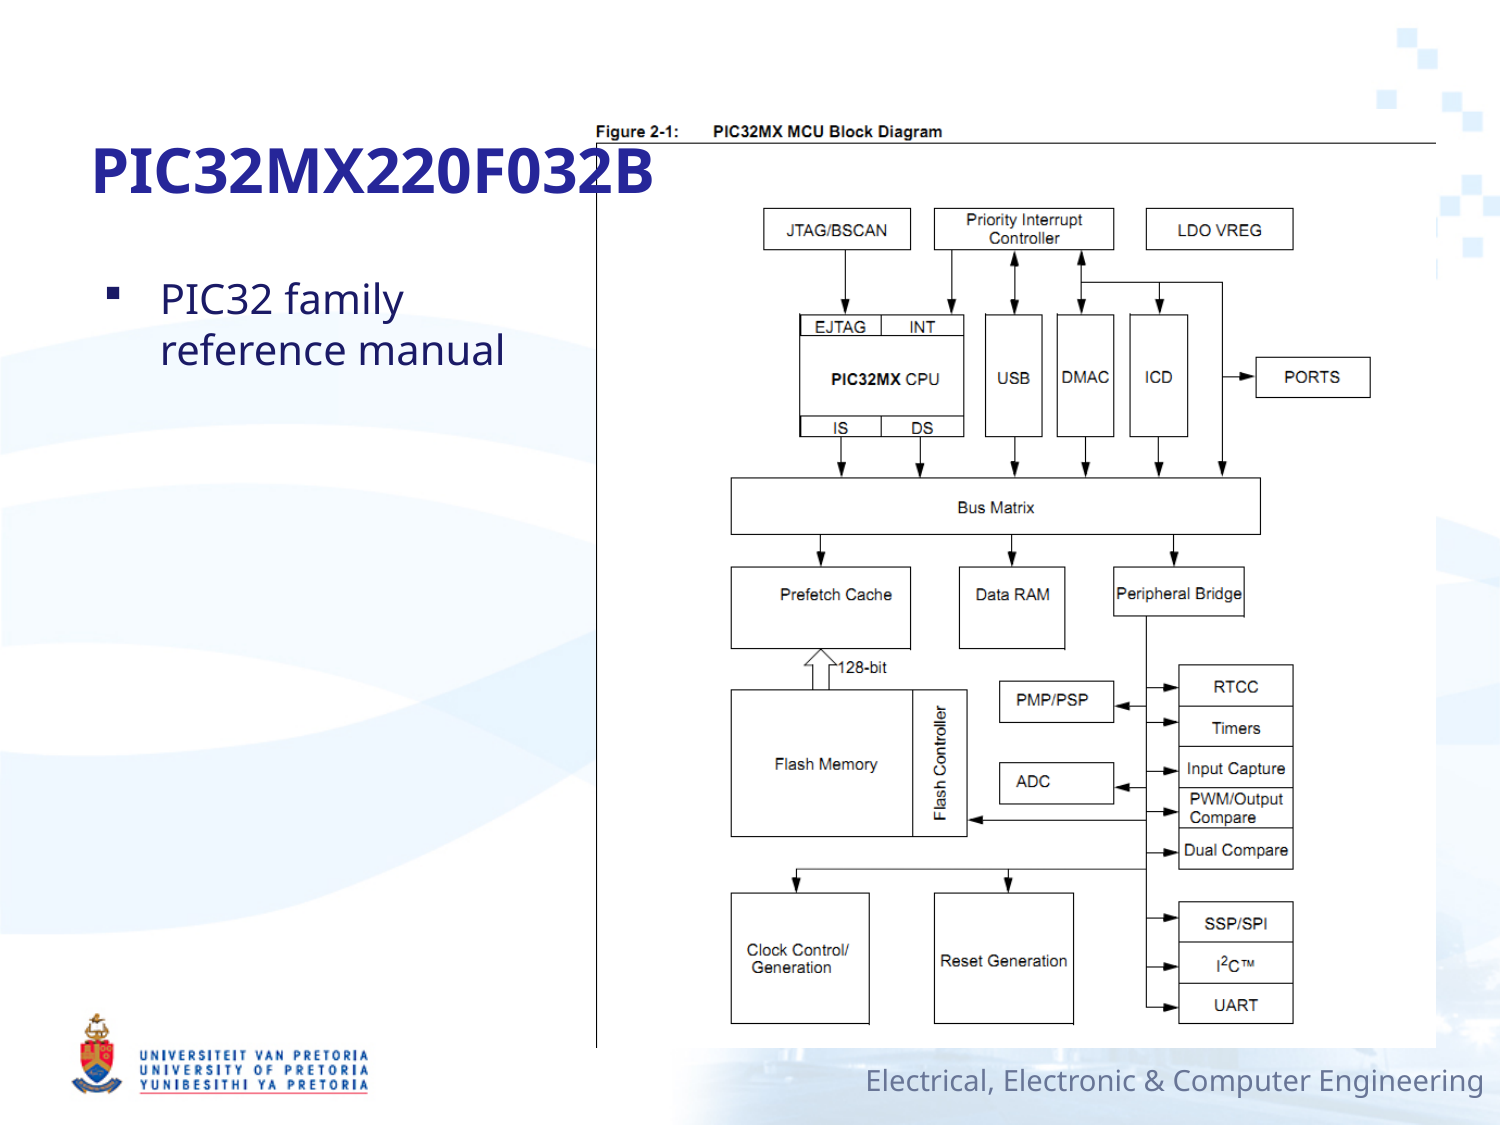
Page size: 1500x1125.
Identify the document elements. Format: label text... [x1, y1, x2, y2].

title PIC32MX220F032B [75, 75, 1350, 263]
picture [0, 0, 1500, 1125]
list PIC32 family reference manual [88, 265, 577, 941]
